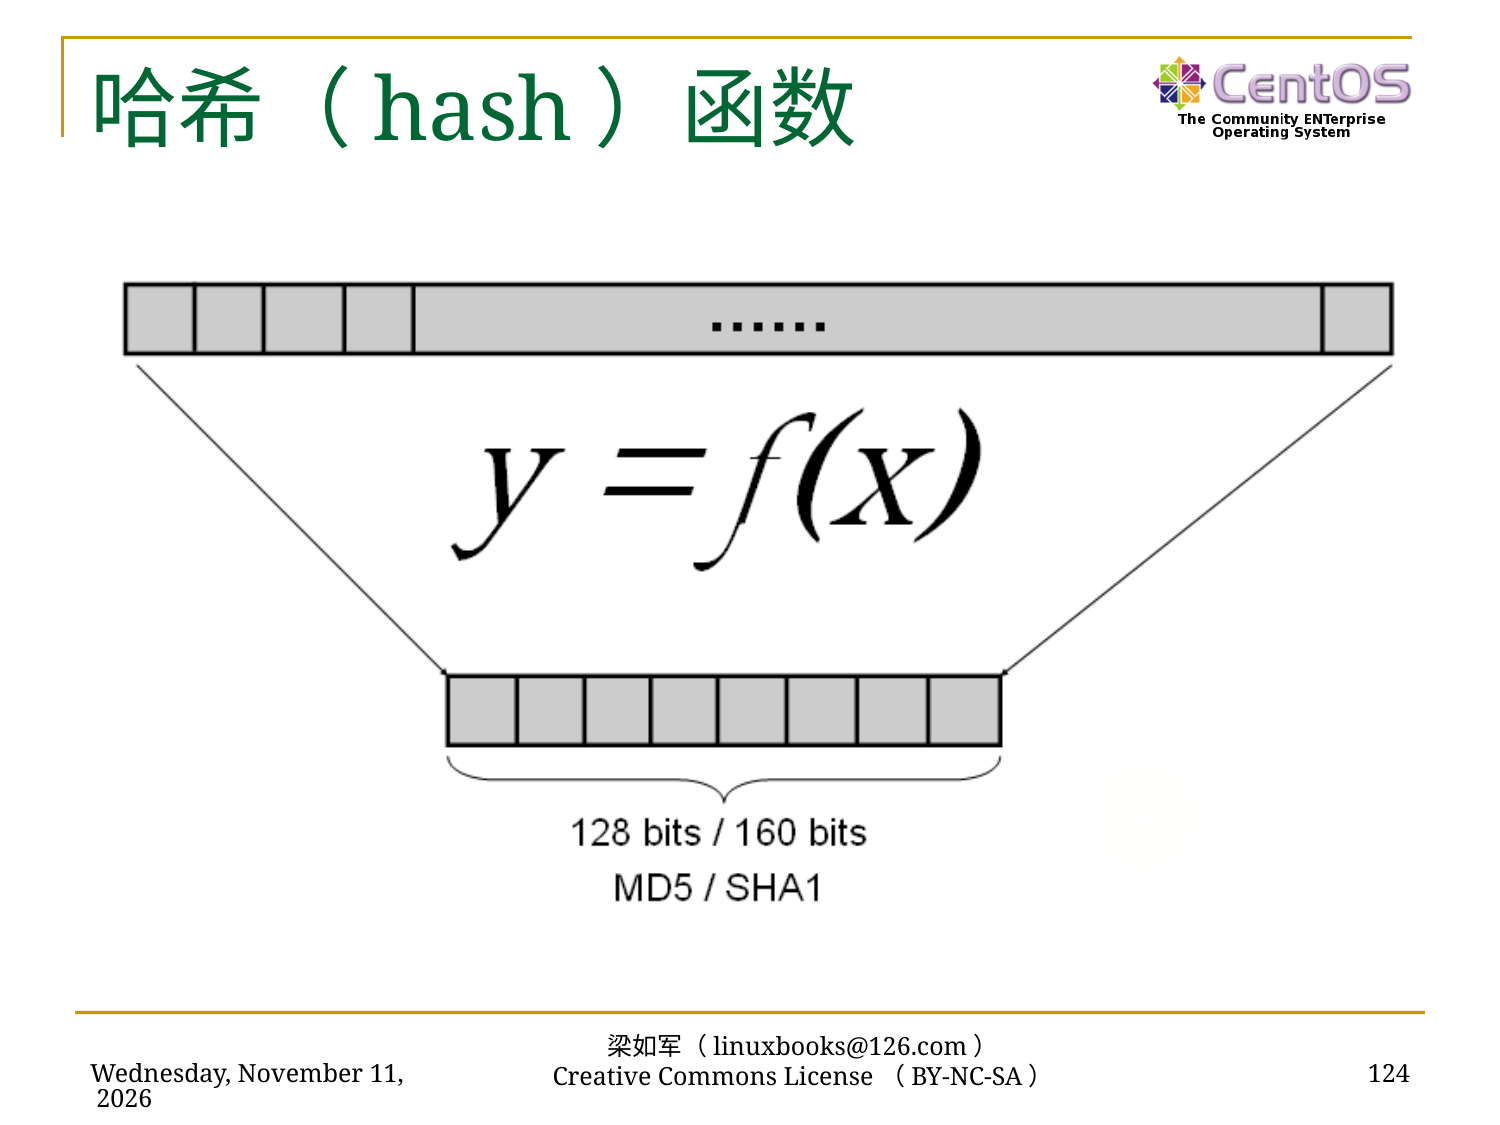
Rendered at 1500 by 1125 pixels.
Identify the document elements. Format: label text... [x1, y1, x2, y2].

slide_number 124 [1074, 1023, 1426, 1100]
footer 梁如军（linuxbooks@126.com） Creative Commons License（BY-NC-SA） [359, 1022, 1247, 1099]
picture [100, 259, 1405, 929]
title 哈希（hash）函数 [74, 45, 1426, 233]
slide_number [74, 1023, 426, 1100]
